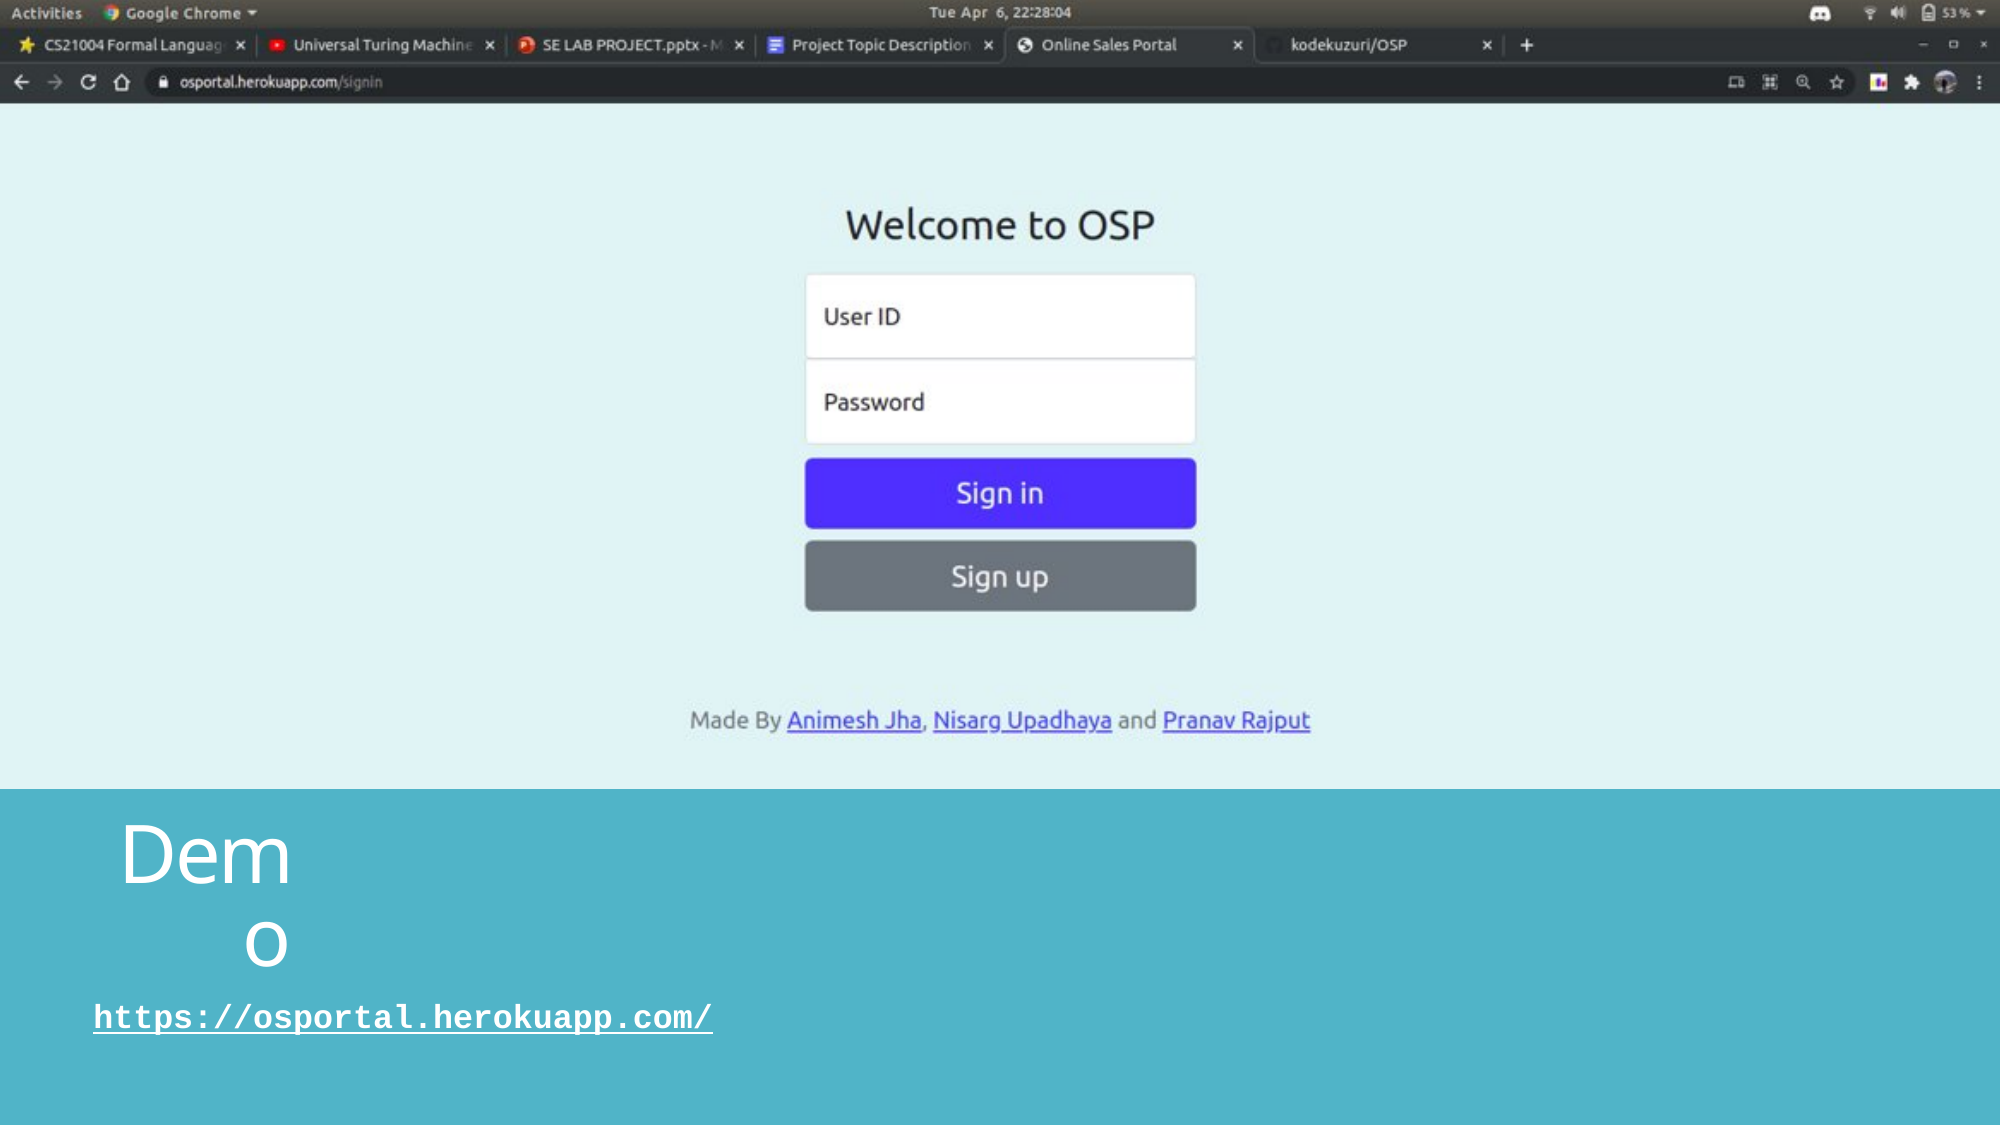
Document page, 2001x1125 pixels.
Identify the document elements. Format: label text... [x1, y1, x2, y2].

text_box [0, 913, 2000, 1125]
list https://osportal.herokuapp.com/ [69, 971, 758, 1066]
title Demo [69, 809, 307, 971]
picture [0, 0, 2000, 790]
